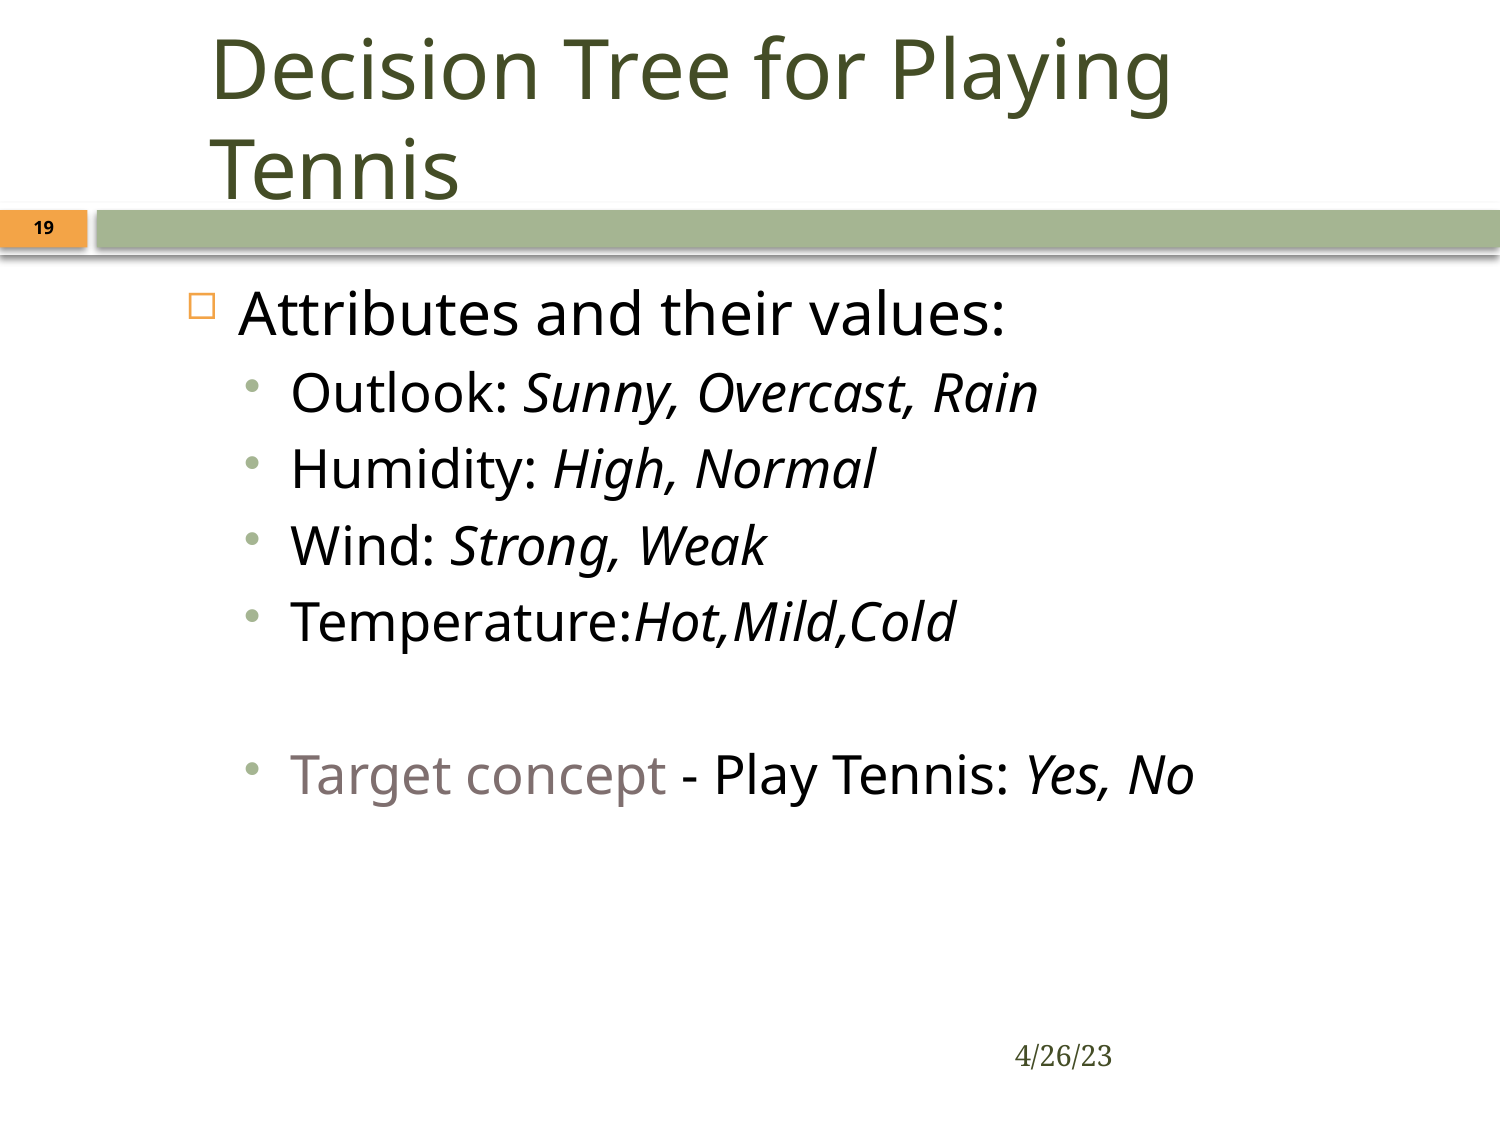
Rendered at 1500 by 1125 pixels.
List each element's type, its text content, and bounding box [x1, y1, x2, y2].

title Decision Tree for Playing Tennis [194, 54, 1447, 179]
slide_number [999, 1025, 1438, 1085]
slide_number 19 [0, 208, 88, 249]
list Attributes and their values: Outlook: Sunny, Overcast, Rain Humidity: High, Normal Wind: Strong, Weak Temperature:Hot,Mild,Cold Target concept - Play Tennis: Yes, No [171, 267, 1447, 943]
